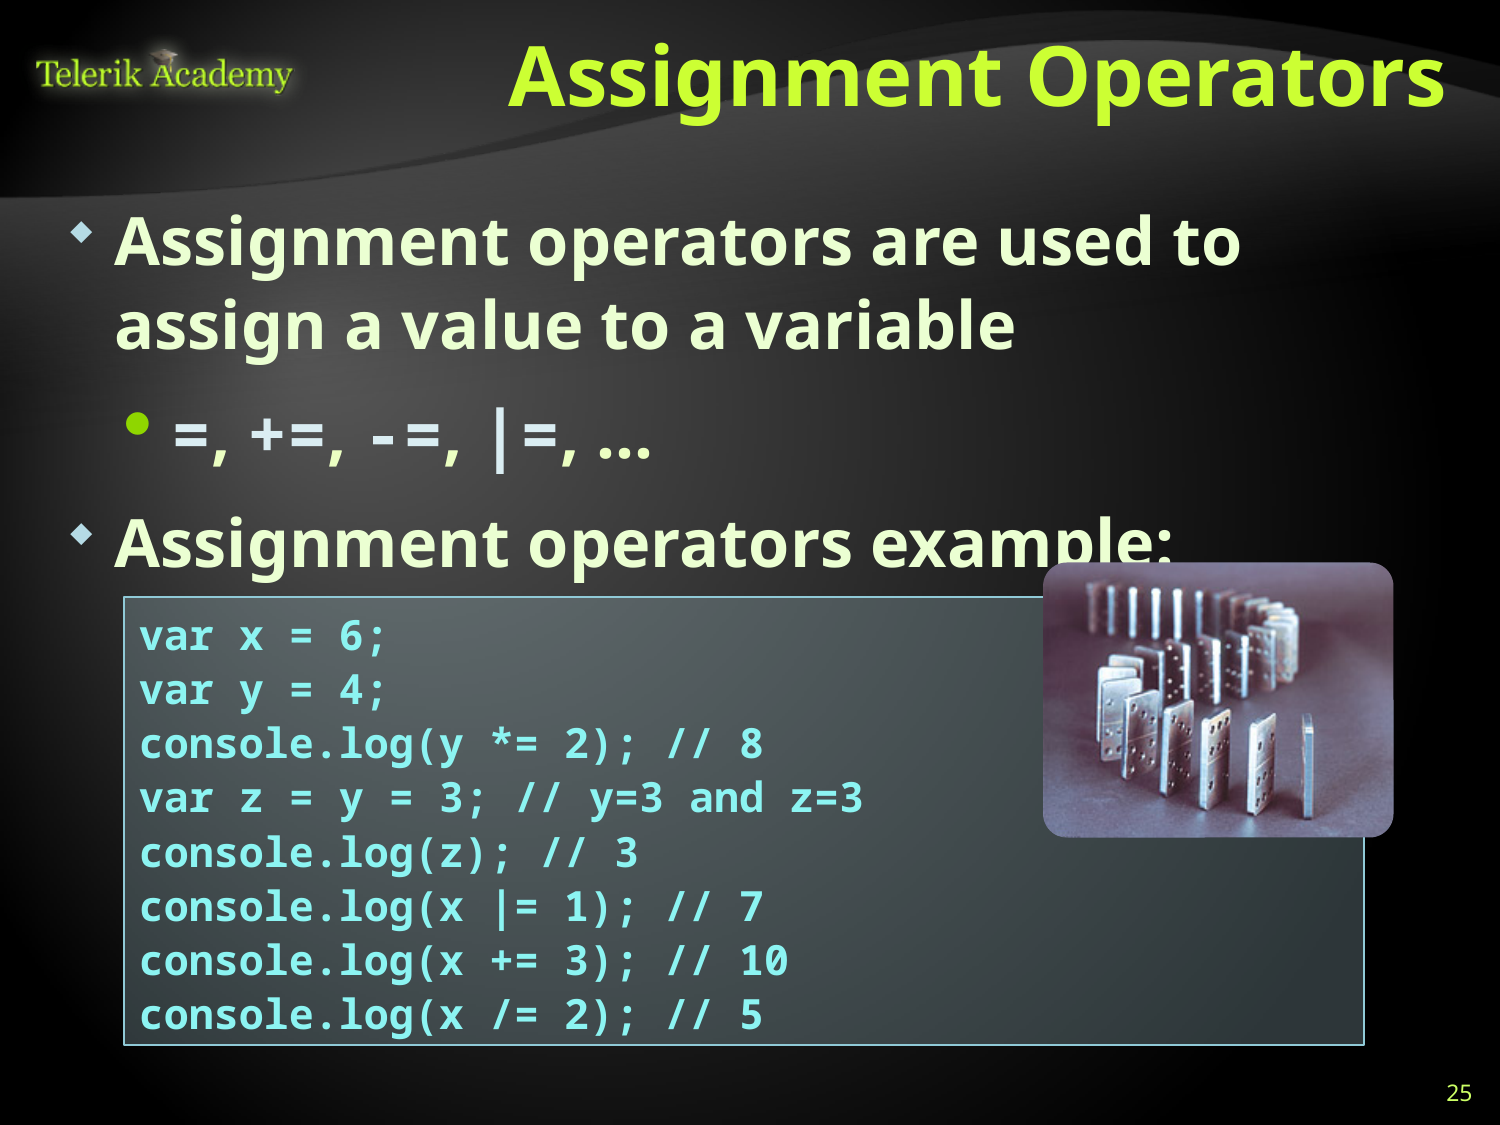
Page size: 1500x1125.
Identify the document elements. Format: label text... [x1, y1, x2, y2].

slide_number 25 [1412, 1074, 1488, 1113]
text_box var x = 6; var y = 4; console.log(y *= 2); // 8 var z = y = 3; // y=3 and z=3 console.log(z); // 3 console.log(x |= 1); // 7 console.log(x += 3); // 10 console.log(x /= 2); // 5 [123, 597, 1365, 1046]
title Assignment Operators [300, 12, 1463, 150]
list Assignment operators are used to assign a value to a variable =, +=, -=, |=, ... Assignment operators example: [53, 187, 1447, 1076]
picture [0, 0, 1500, 1125]
